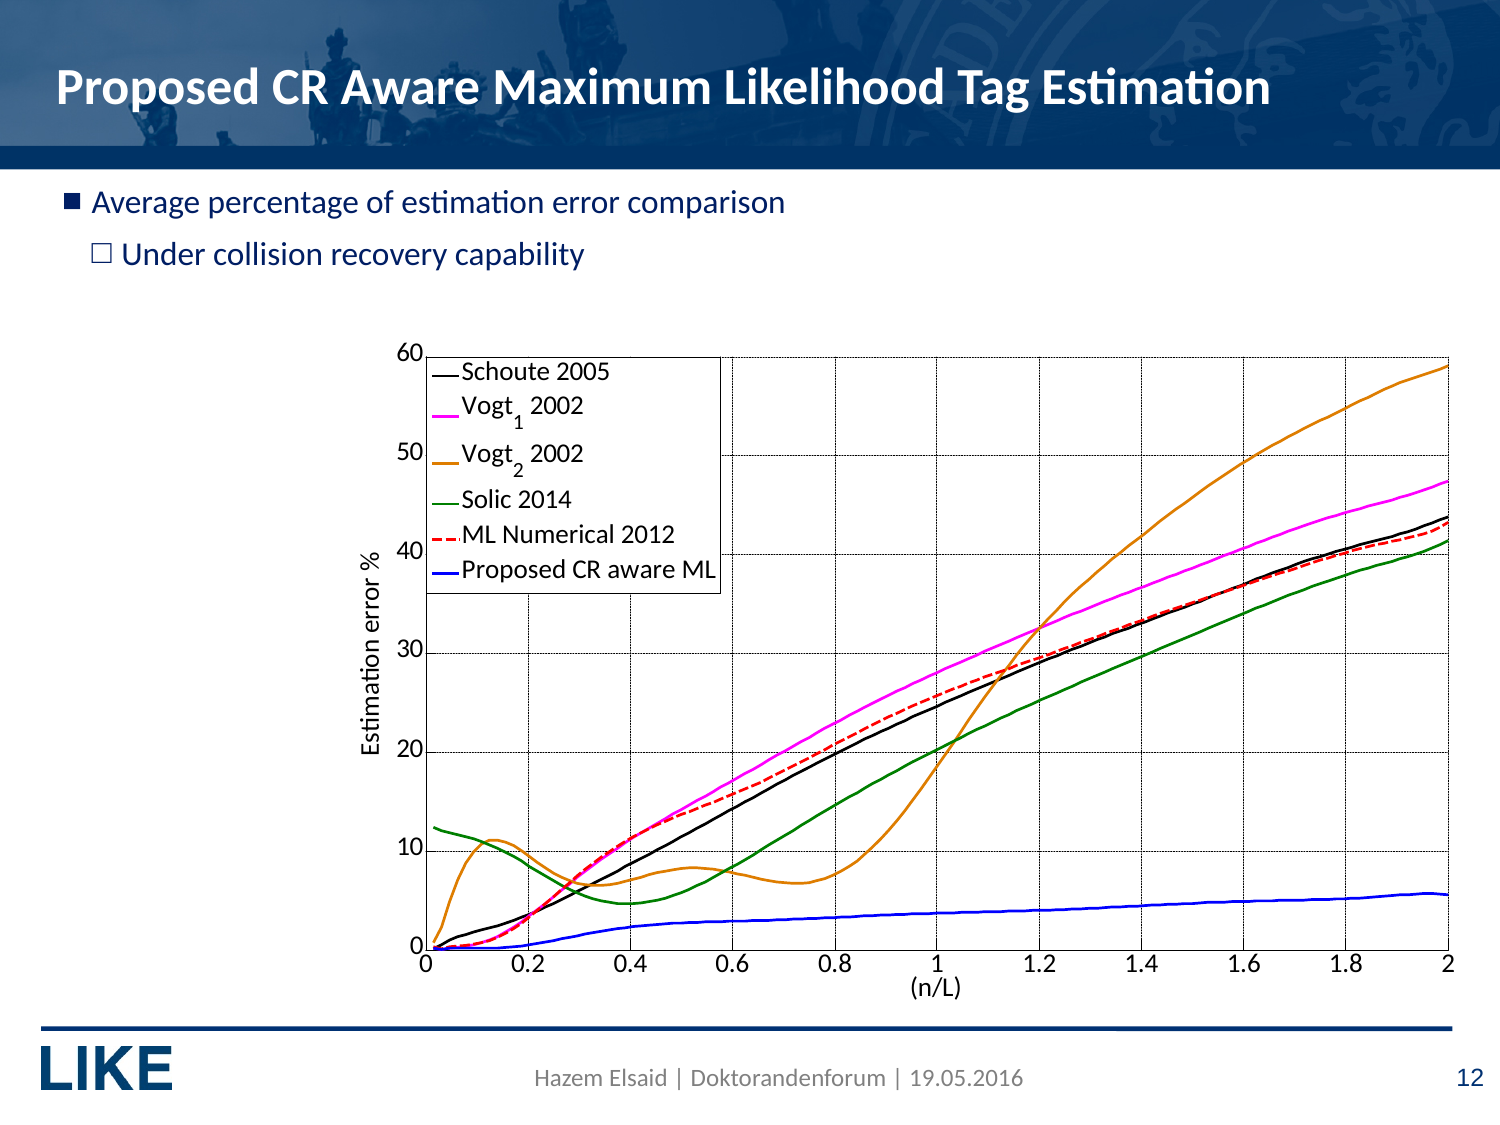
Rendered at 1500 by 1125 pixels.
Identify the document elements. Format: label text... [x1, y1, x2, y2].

picture [41, 1046, 172, 1090]
picture [0, 0, 1500, 145]
picture [324, 337, 1471, 1026]
title Proposed CR Aware Maximum Likelihood Tag Estimation [41, 30, 1459, 138]
